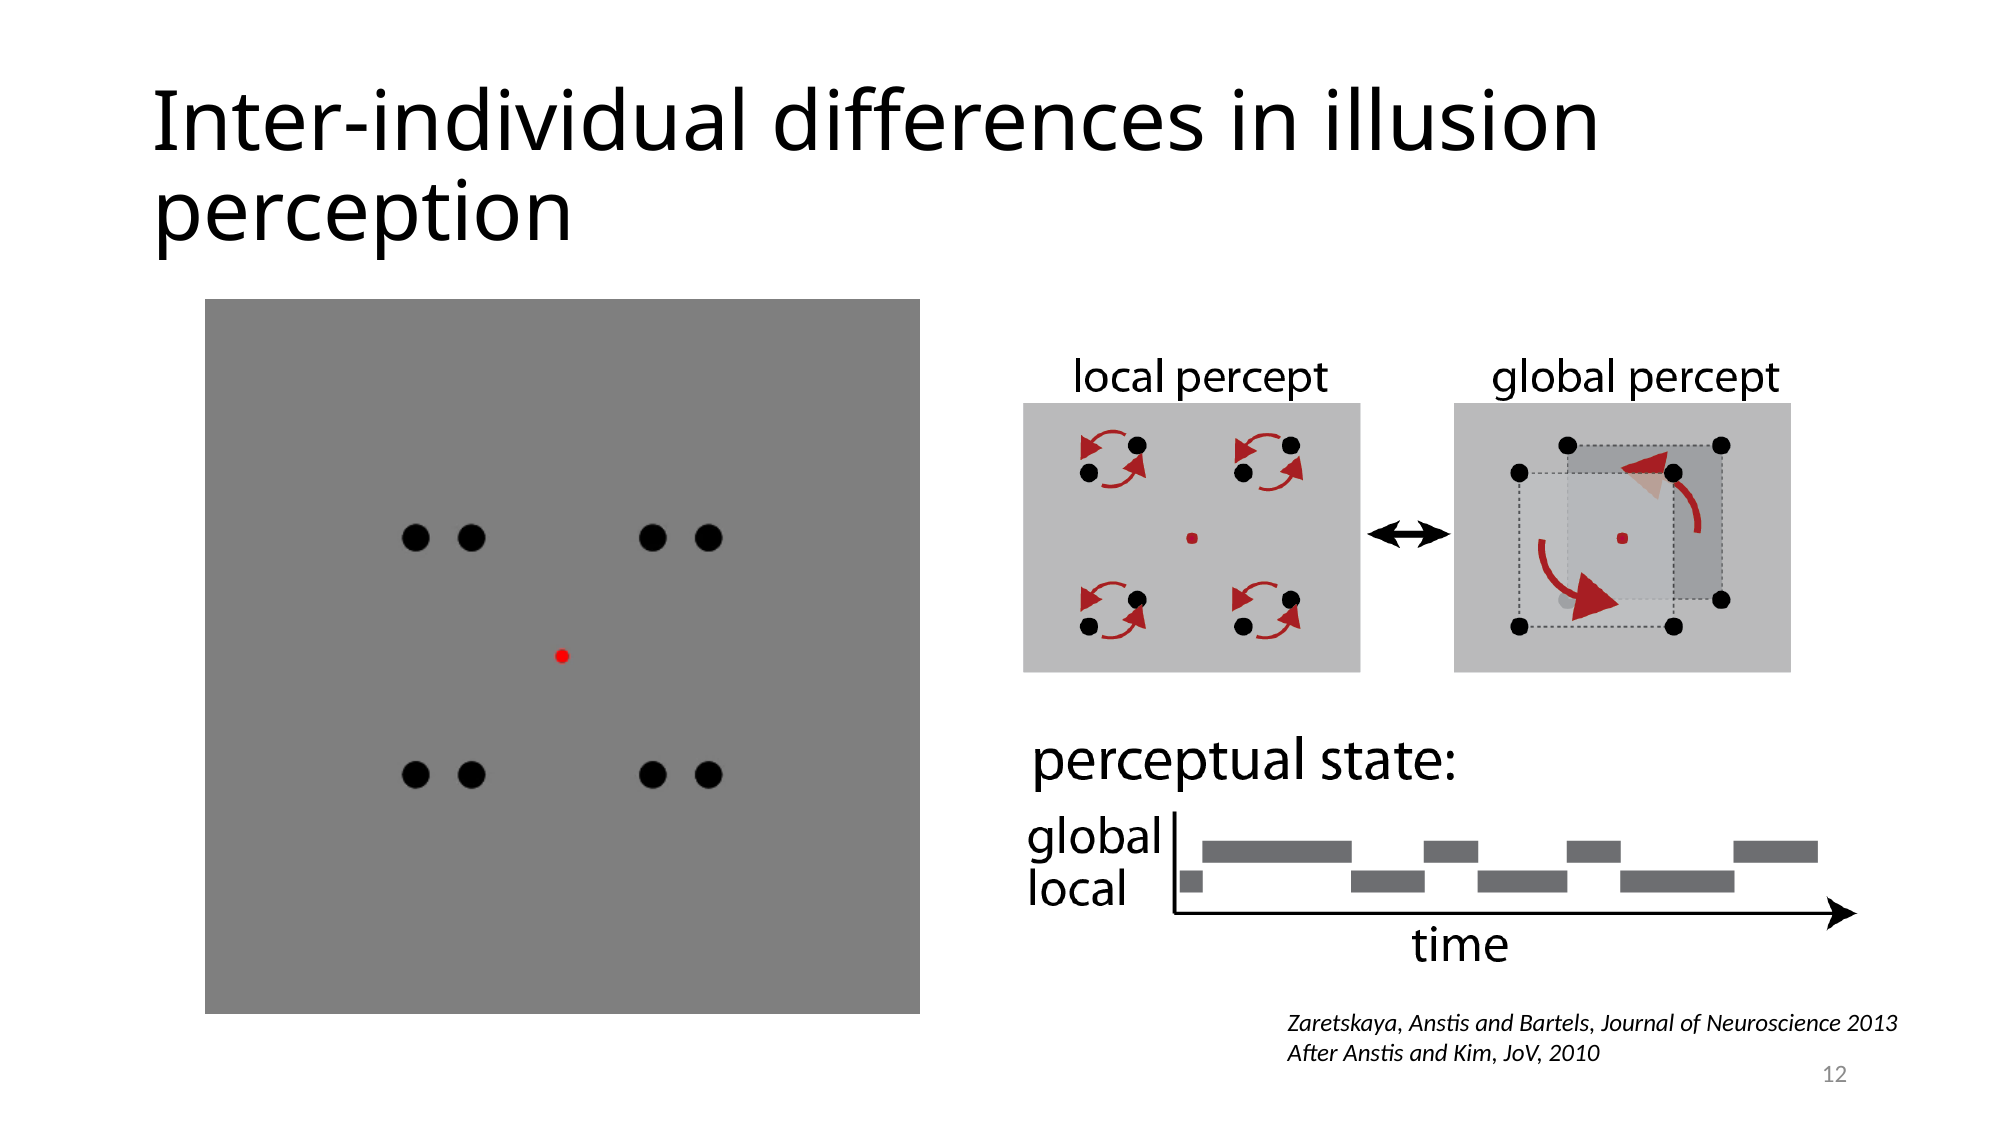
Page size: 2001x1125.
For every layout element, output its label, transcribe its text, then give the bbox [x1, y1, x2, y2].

slide_number 12 [1412, 1074, 1863, 1103]
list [205, 299, 920, 1014]
title Inter-individual differences in illusion perception [137, 59, 1863, 278]
text_box Zaretskaya, Anstis and Bartels, Journal of Neuroscience 2013 After Anstis and Kim, JoV, 2010 [1272, 999, 1914, 1074]
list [1012, 343, 1863, 969]
